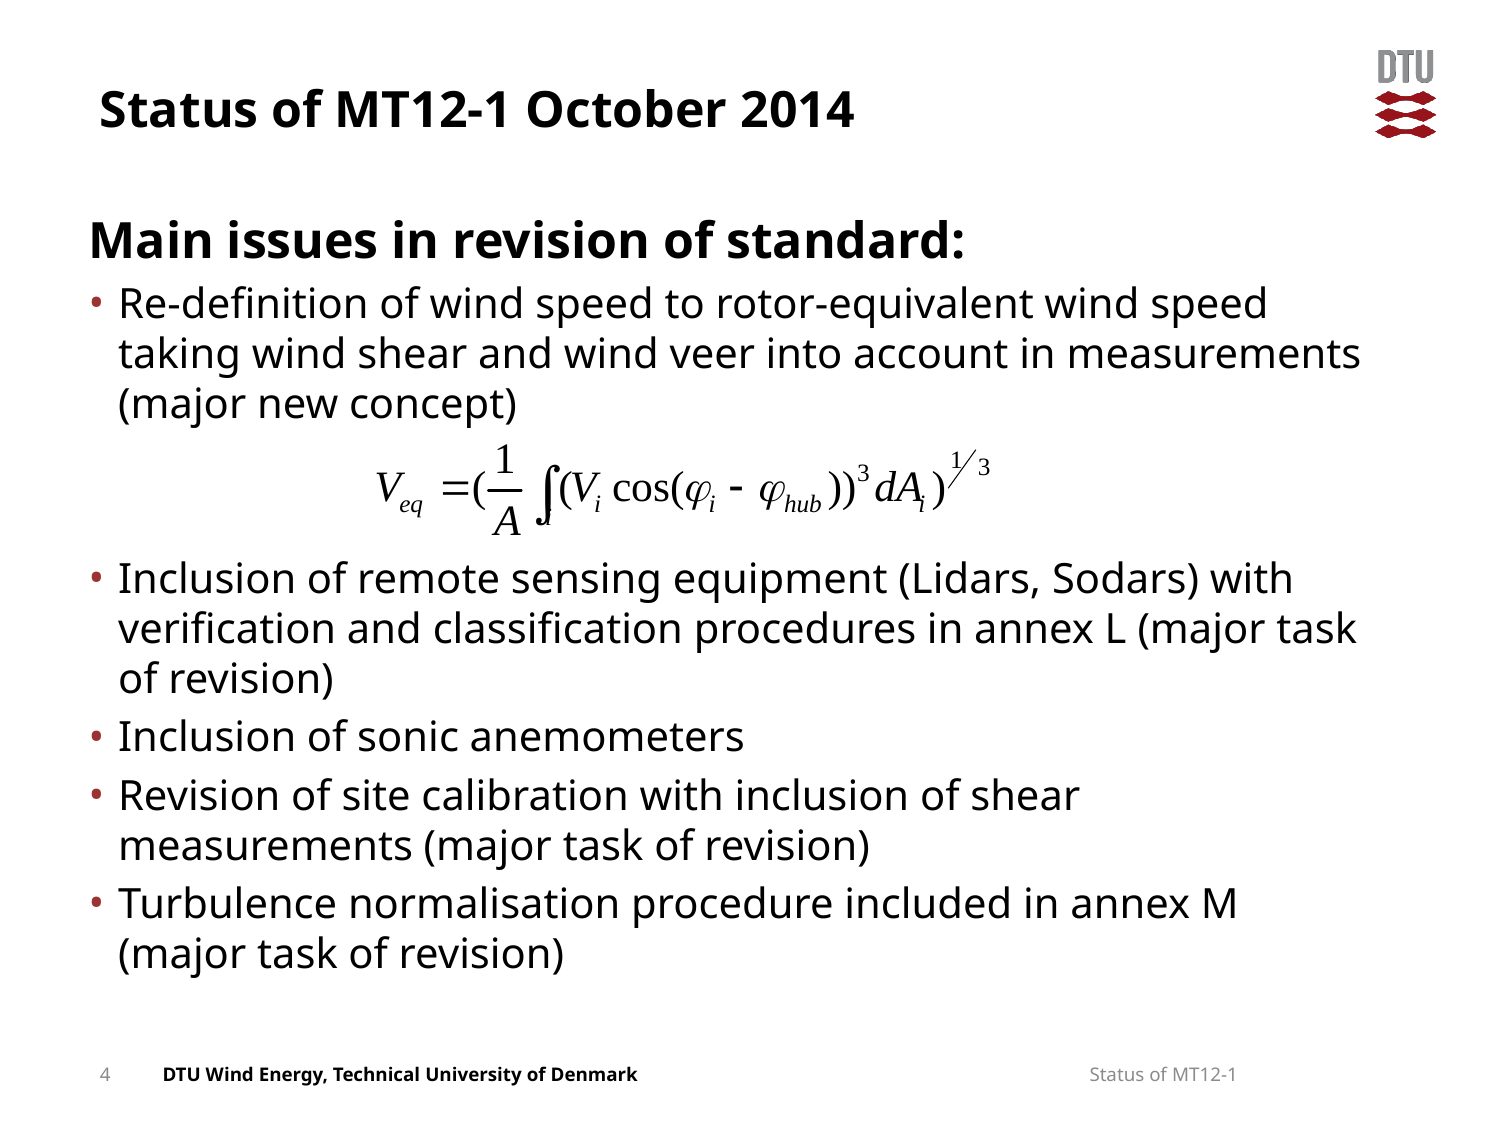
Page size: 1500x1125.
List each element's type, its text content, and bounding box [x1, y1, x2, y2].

footer Status of MT12-1 [787, 1062, 1238, 1114]
slide_number 4 [99, 1062, 150, 1114]
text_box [371, 432, 999, 545]
list Main issues in revision of standard: Re-definition of wind speed to rotor-equivalent wind speed taking wind shear and wind veer into account in measurements (major new concept) Inclusion of remote sensing equipment (Lidars, Sodars) with verification and classification procedures in annex L (major task of revision) Inclusion of sonic anemometers Revision of site calibration with inclusion of shear measurements (major task of revision) Turbulence normalisation procedure included in annex M (major task of revision) [88, 208, 1365, 1071]
title Status of MT12-1 October 2014 [99, 50, 1376, 138]
picture [1376, 50, 1436, 138]
